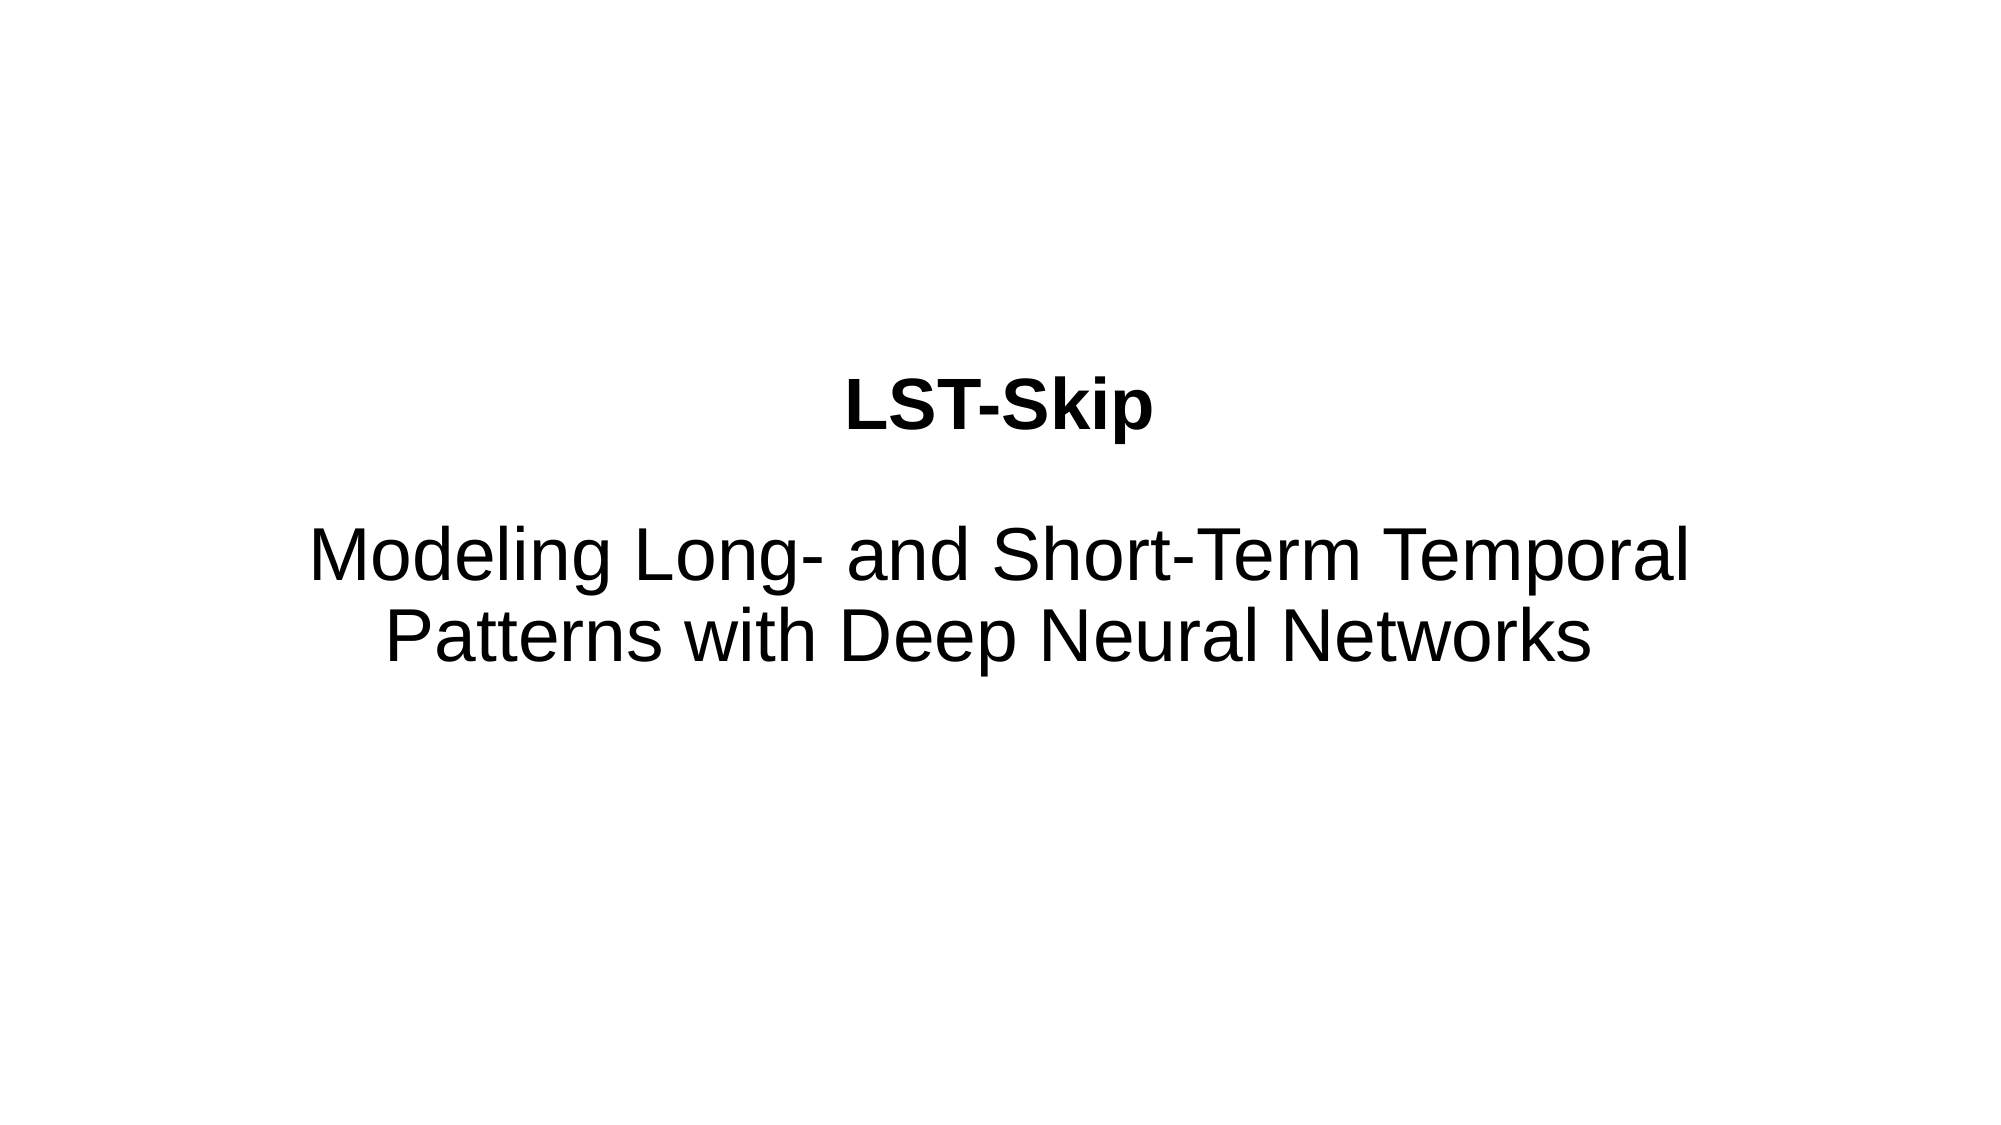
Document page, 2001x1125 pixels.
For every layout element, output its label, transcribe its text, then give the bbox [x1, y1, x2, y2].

text_box LST-Skip [816, 359, 1184, 454]
title Modeling Long- and Short-Term Temporal Patterns with Deep Neural Networks [229, 406, 1771, 686]
